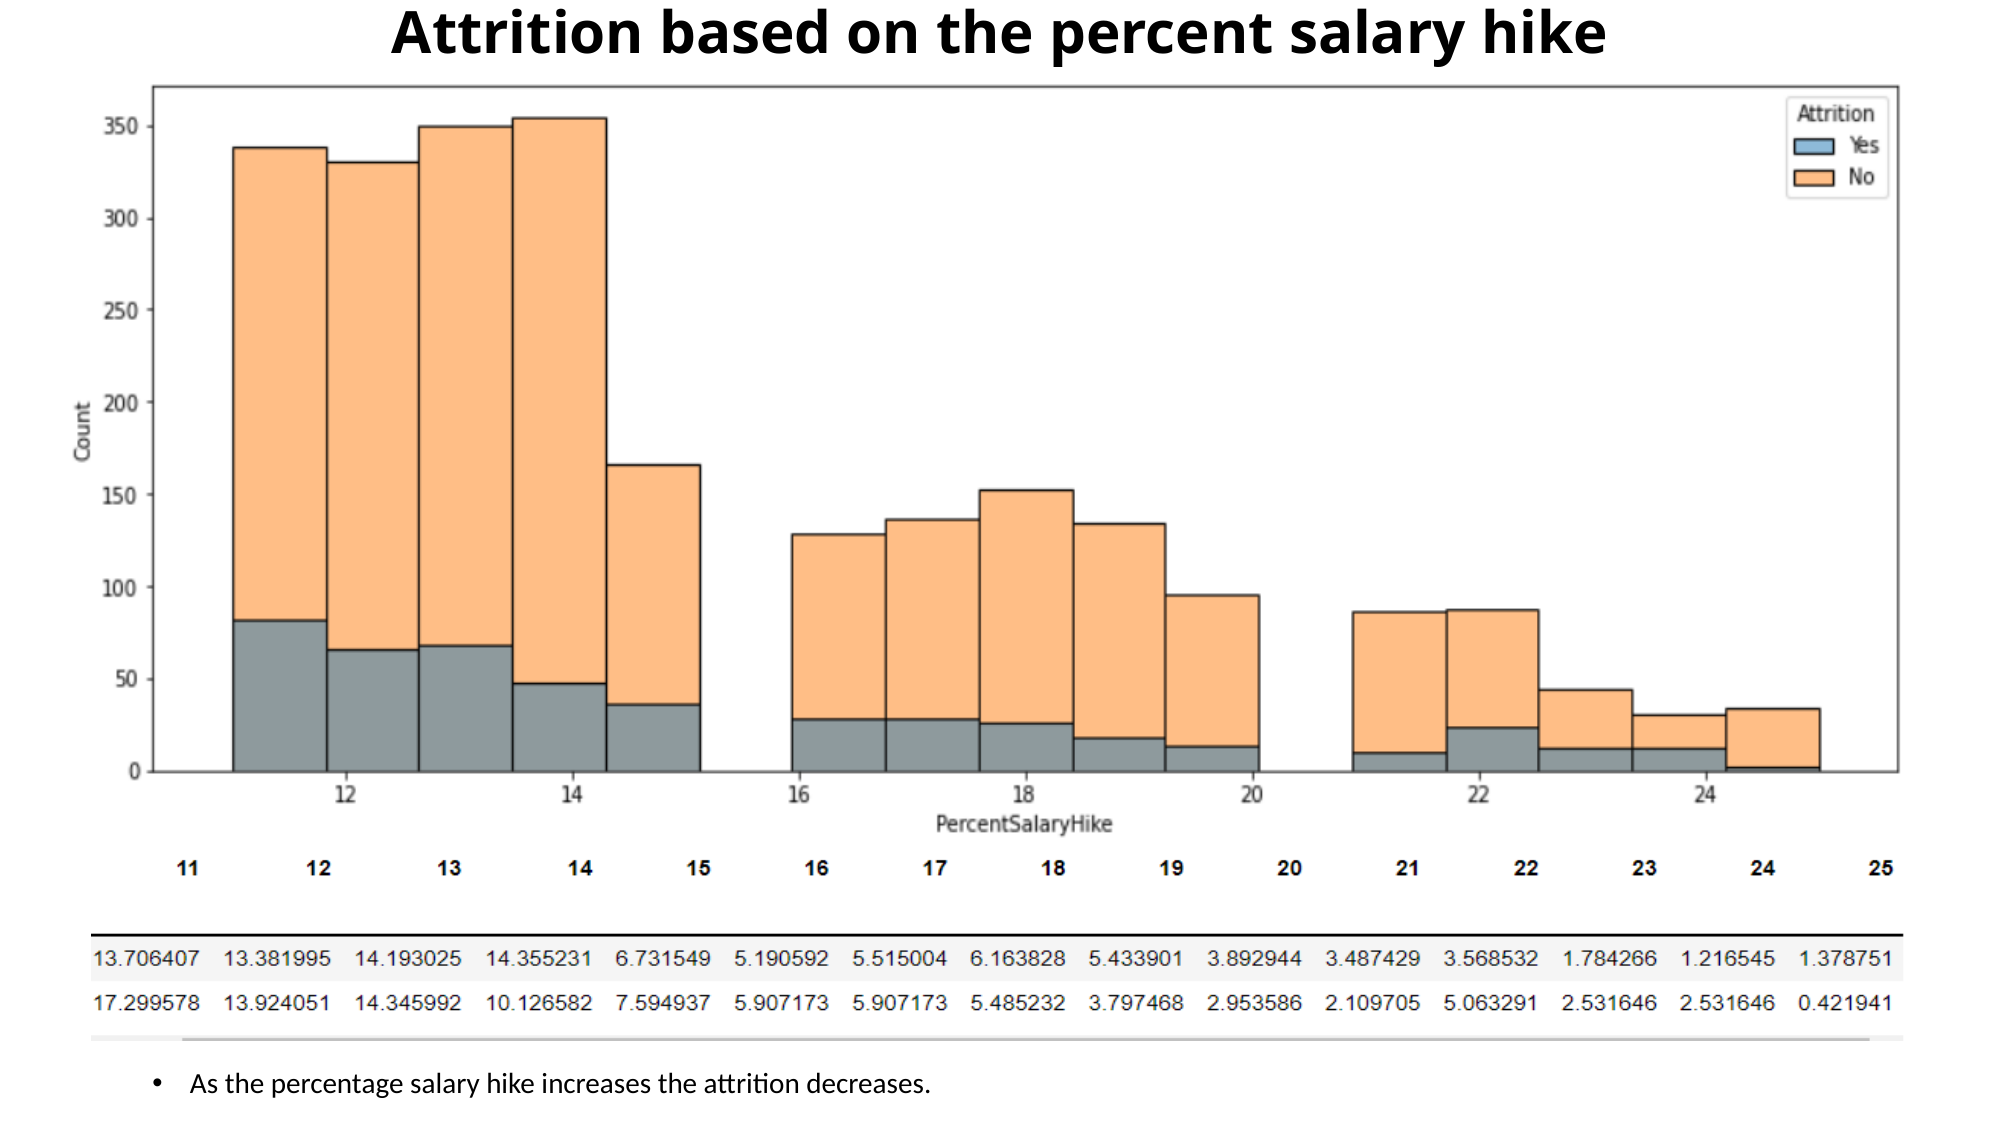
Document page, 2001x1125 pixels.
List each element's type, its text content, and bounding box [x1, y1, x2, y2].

list As the percentage salary hike increases the attrition decreases. [137, 1041, 1863, 1125]
picture [59, 78, 1908, 1041]
title Attrition based on the percent salary hike [137, 0, 1863, 78]
